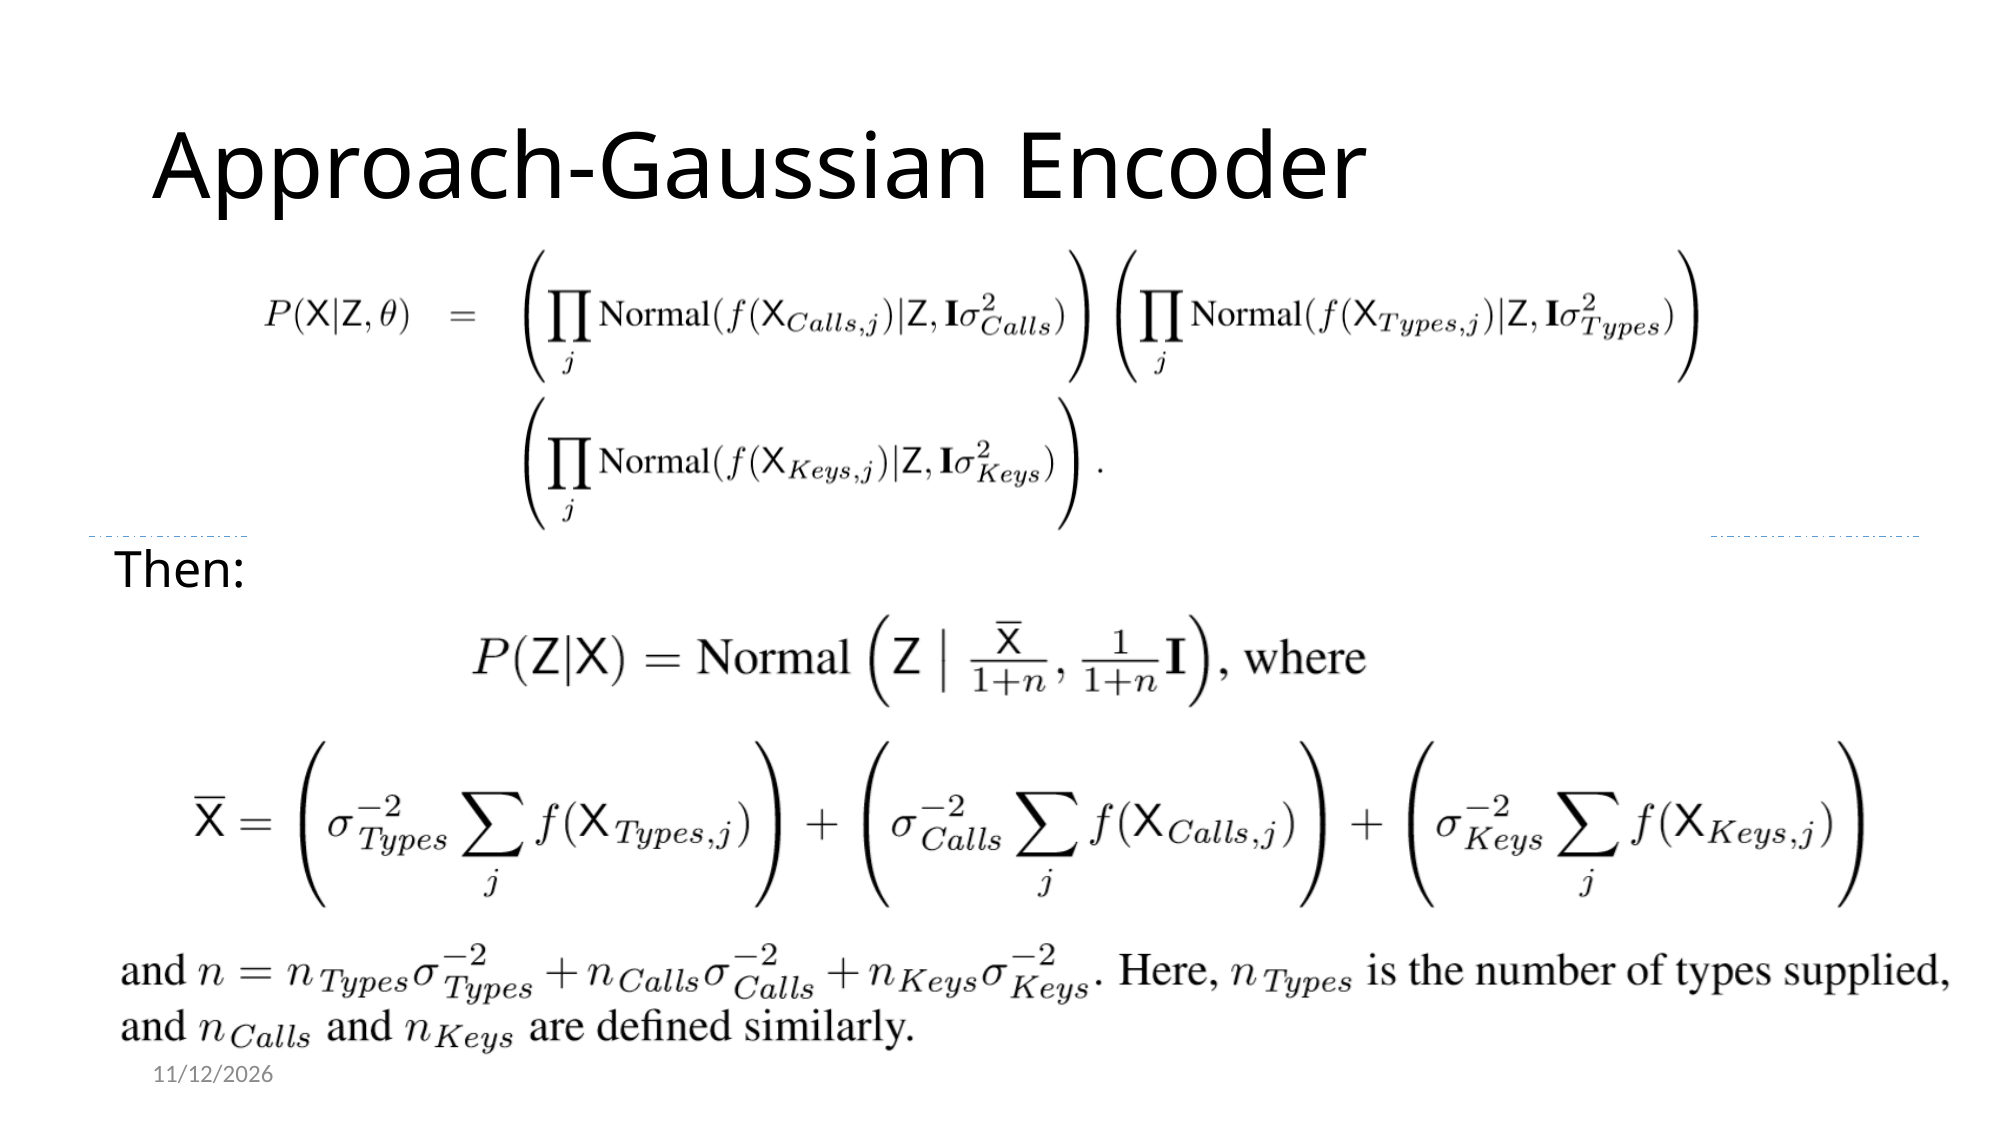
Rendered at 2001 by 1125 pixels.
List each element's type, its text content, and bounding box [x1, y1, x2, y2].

title Approach-Gaussian Encoder [137, 59, 1863, 278]
picture [252, 241, 1711, 537]
picture [460, 613, 1373, 710]
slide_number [137, 1059, 588, 1103]
text_box Then: [99, 537, 1863, 606]
picture [99, 718, 1973, 1059]
